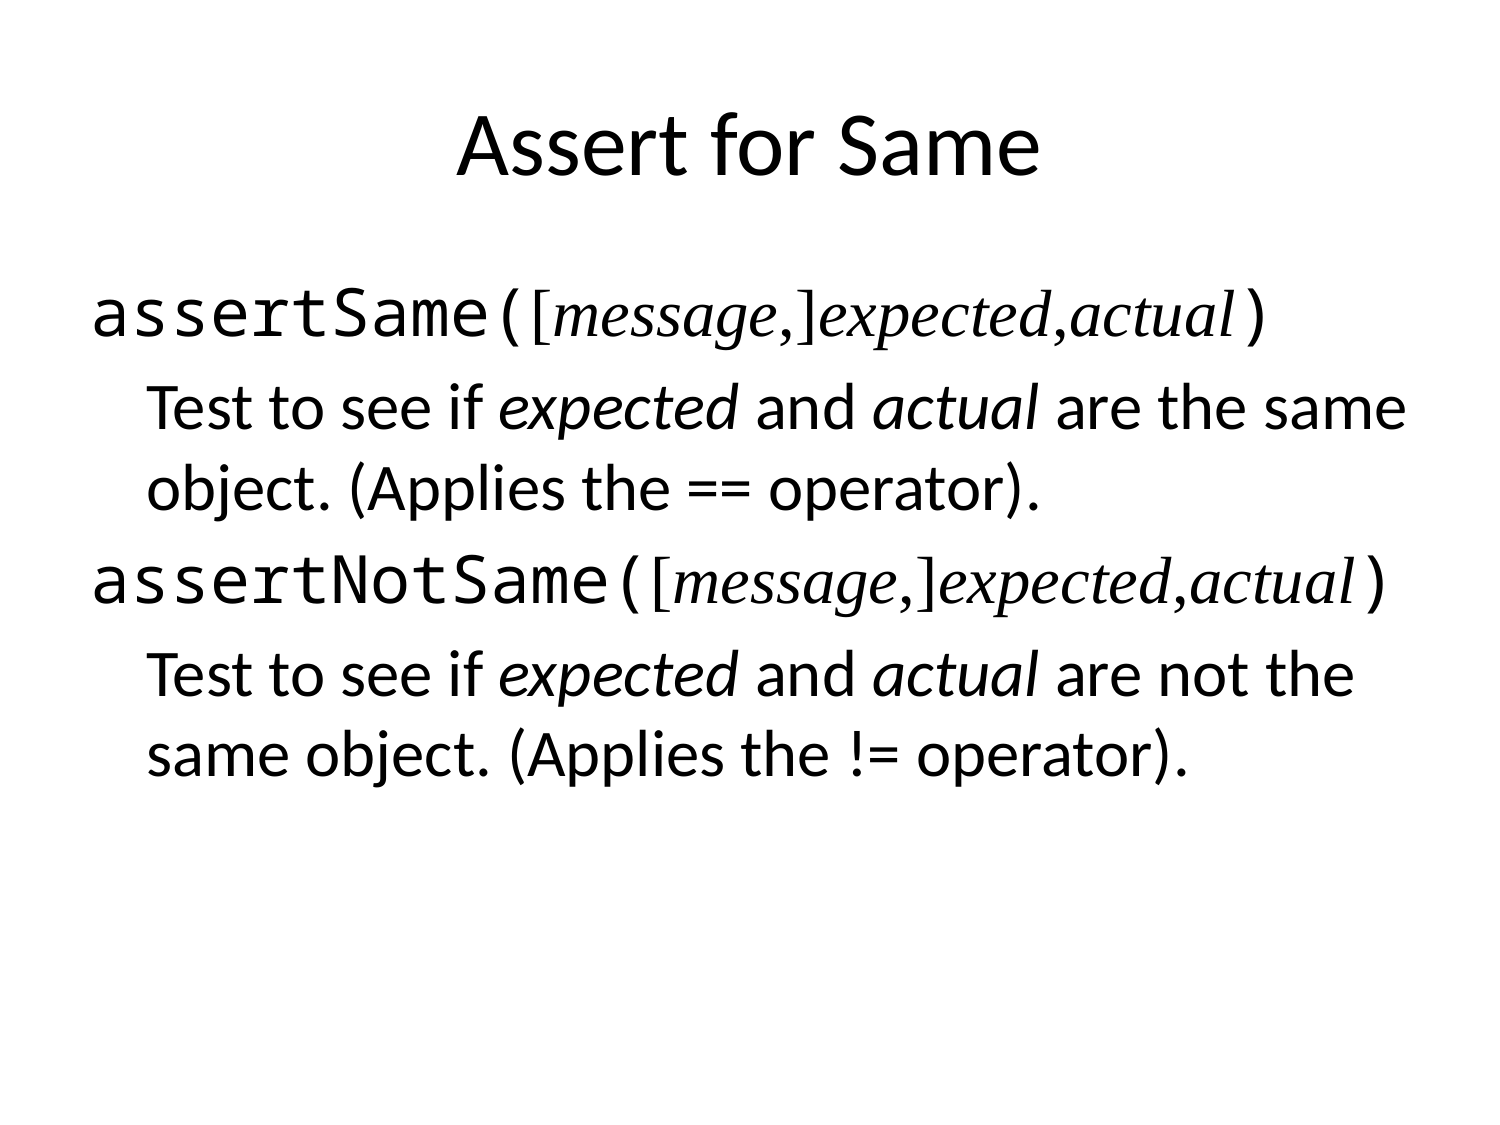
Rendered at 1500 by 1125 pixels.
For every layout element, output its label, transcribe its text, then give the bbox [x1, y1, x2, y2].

list assertSame([message,]expected,actual) Test to see if expected and actual are the same object. (Applies the == operator). assertNotSame([message,]expected,actual) Test to see if expected and actual are not the same object. (Applies the != operator). [75, 262, 1425, 1005]
title Assert for Same [75, 45, 1425, 233]
